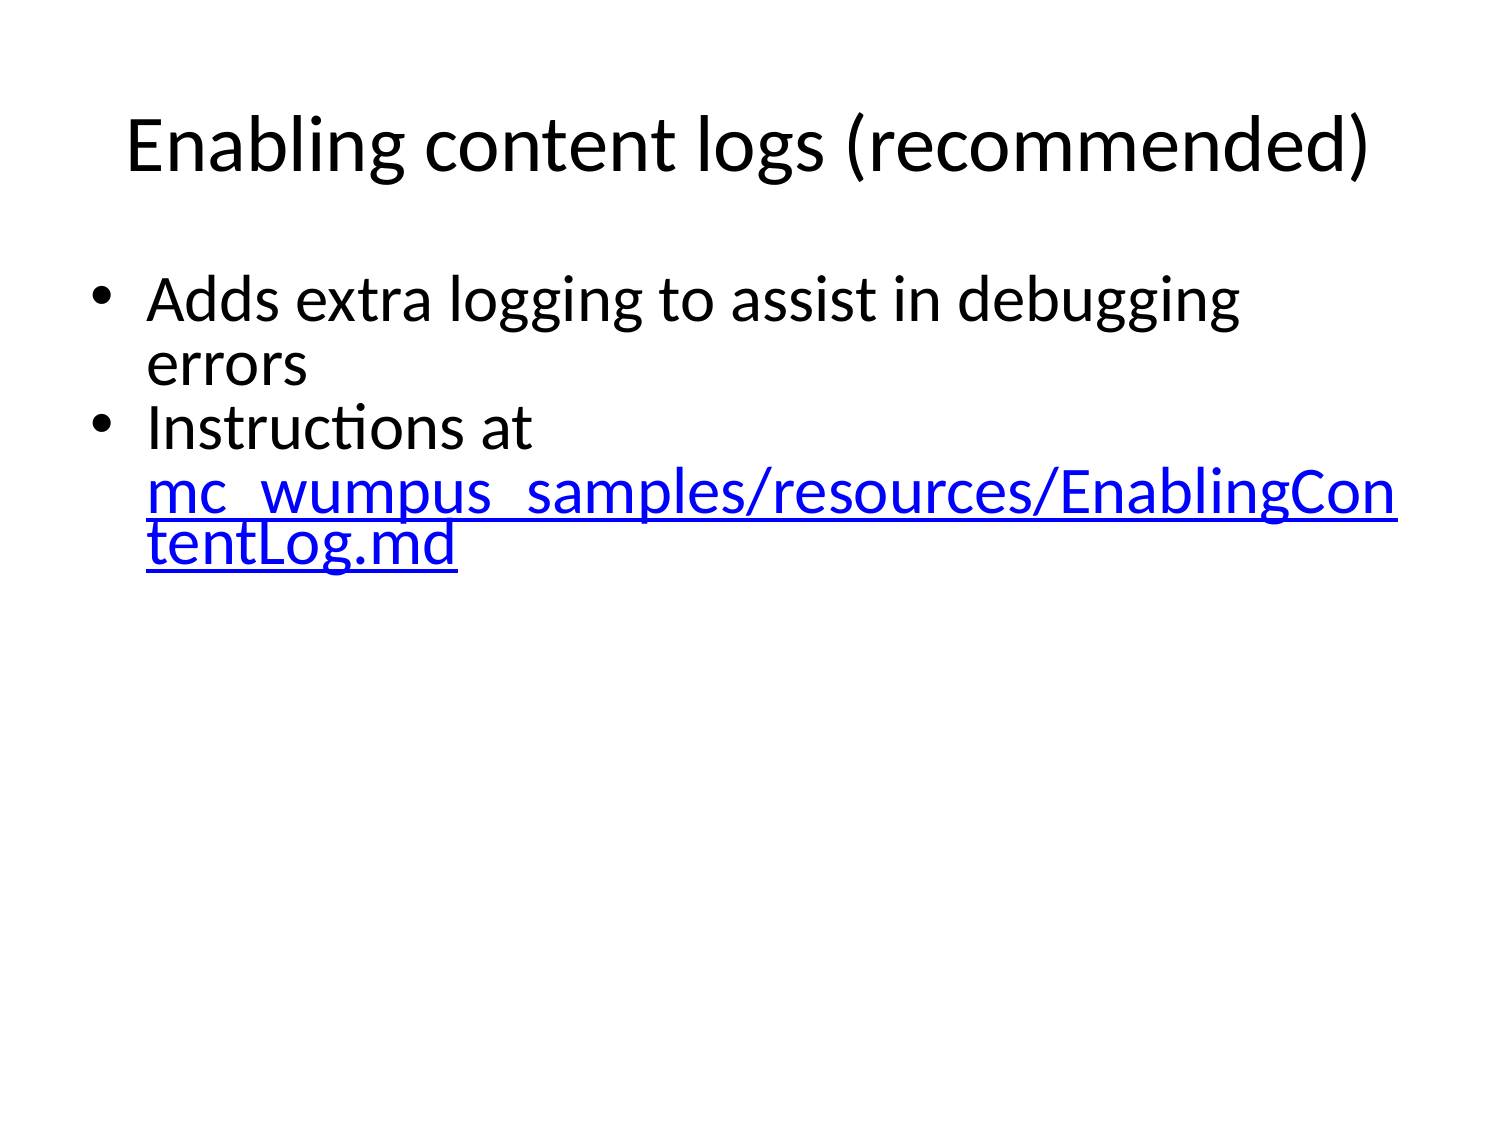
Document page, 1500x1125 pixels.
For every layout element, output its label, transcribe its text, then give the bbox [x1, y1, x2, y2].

list Adds extra logging to assist in debugging errors Instructions at mc_wumpus_samples/resources/EnablingContentLog.md [75, 262, 1425, 1005]
title Enabling content logs (recommended) [75, 45, 1425, 233]
